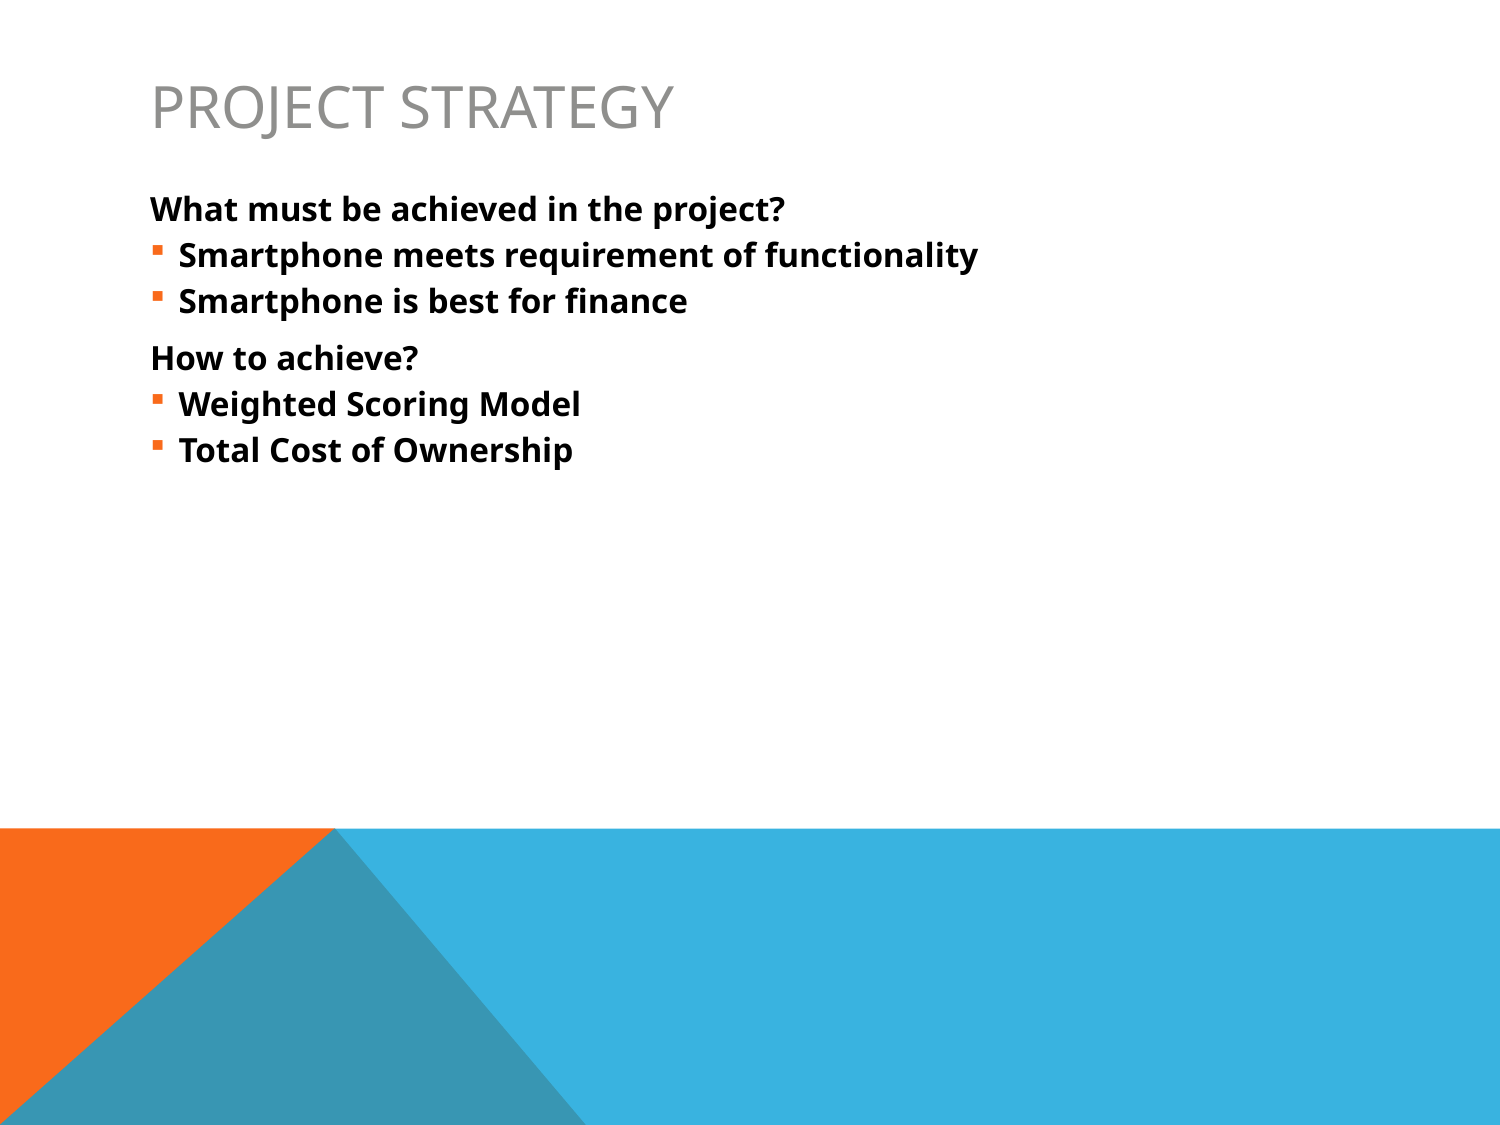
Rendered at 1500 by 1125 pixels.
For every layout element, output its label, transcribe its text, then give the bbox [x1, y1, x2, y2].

list What must be achieved in the project? Smartphone meets requirement of functionality Smartphone is best for finance How to achieve? Weighted Scoring Model Total Cost of Ownership [135, 180, 1369, 768]
title Project Strategy [135, 60, 1369, 150]
